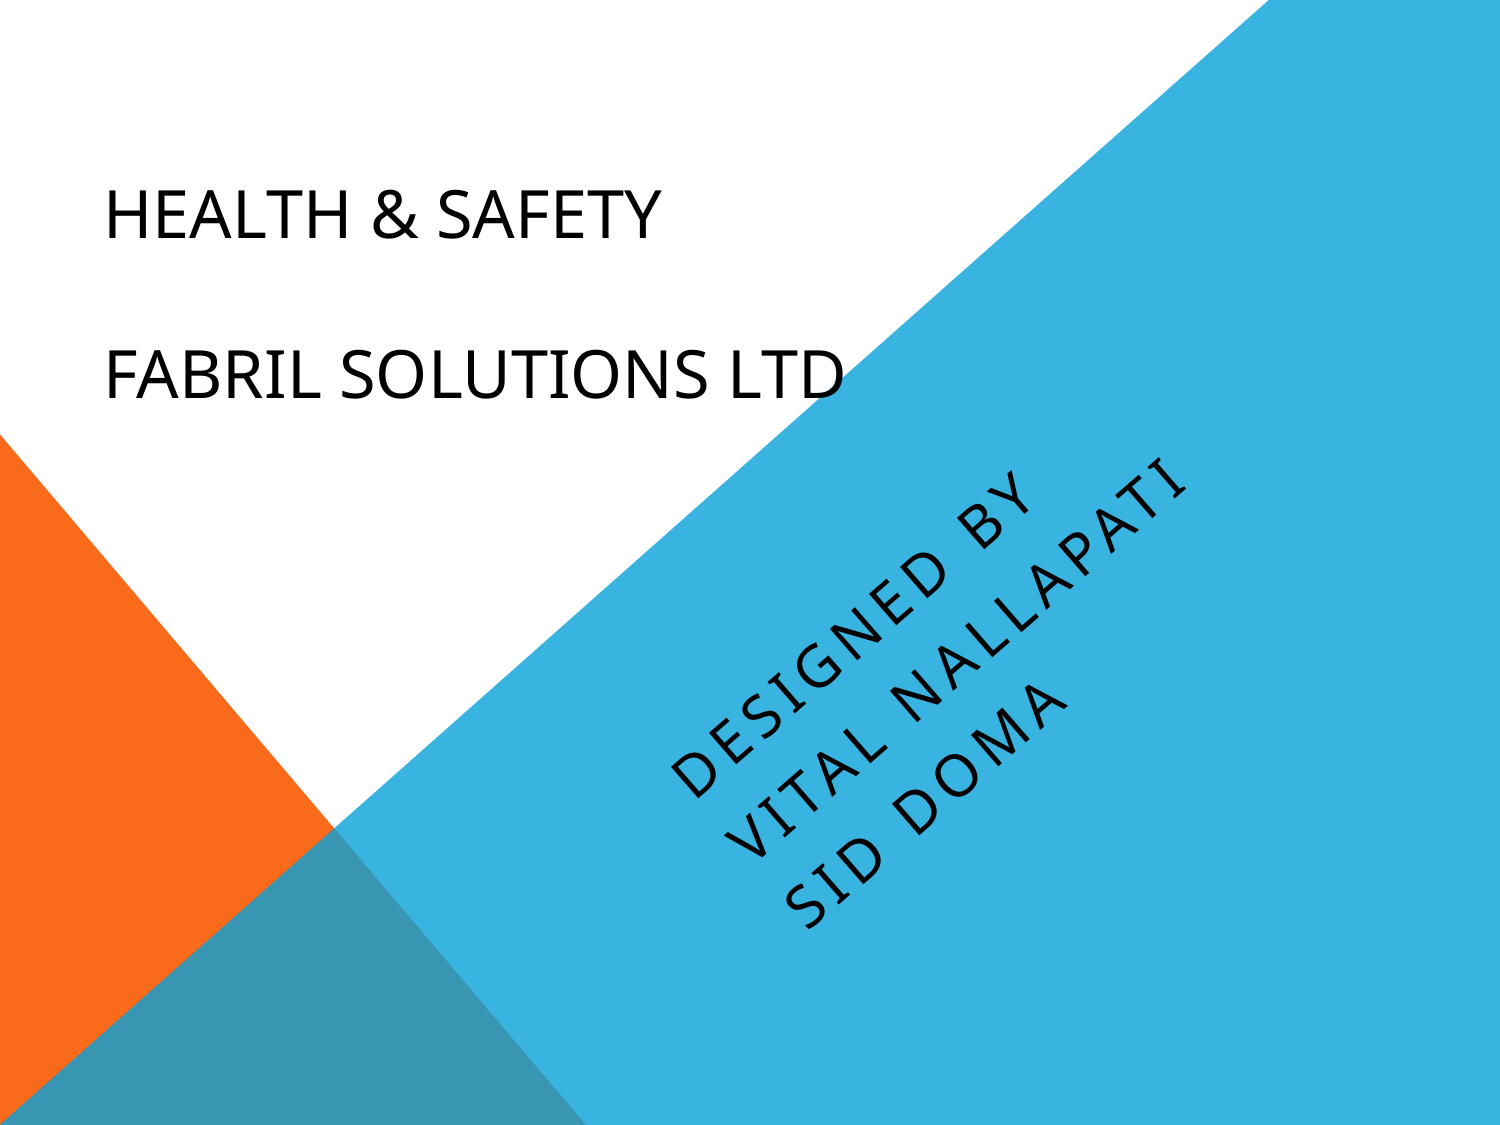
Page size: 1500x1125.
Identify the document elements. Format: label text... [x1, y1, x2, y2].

title Health & Safety Fabril solutions ltd [88, 172, 1327, 414]
subtitle Designed by Vital Nallapati Sid Doma [643, 66, 1500, 1040]
